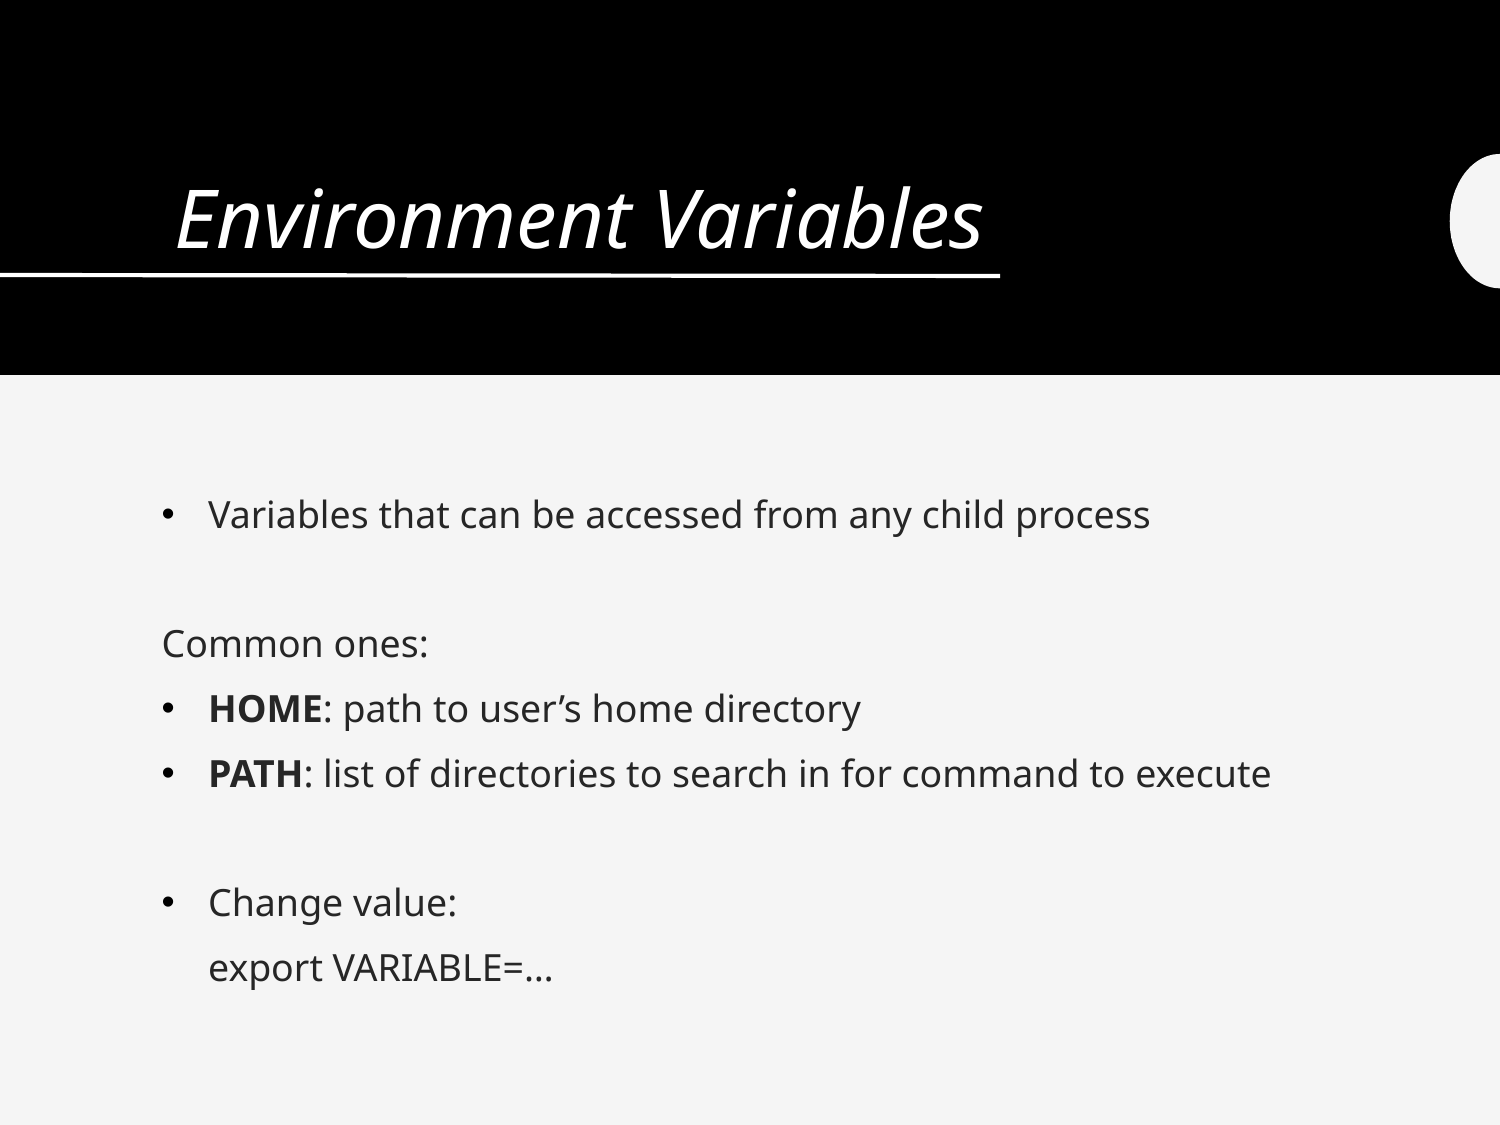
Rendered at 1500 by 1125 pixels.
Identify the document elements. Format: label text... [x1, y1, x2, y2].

text_box [0, 376, 1500, 1125]
text_box Environment Variables [118, 71, 1001, 273]
text_box Variables that can be accessed from any child process Common ones: HOME: path to user’s home directory PATH: list of directories to search in for command to execute Change value: export VARIABLE=… [118, 482, 1382, 1003]
text_box [1449, 153, 1500, 289]
text_box [0, 0, 1500, 376]
